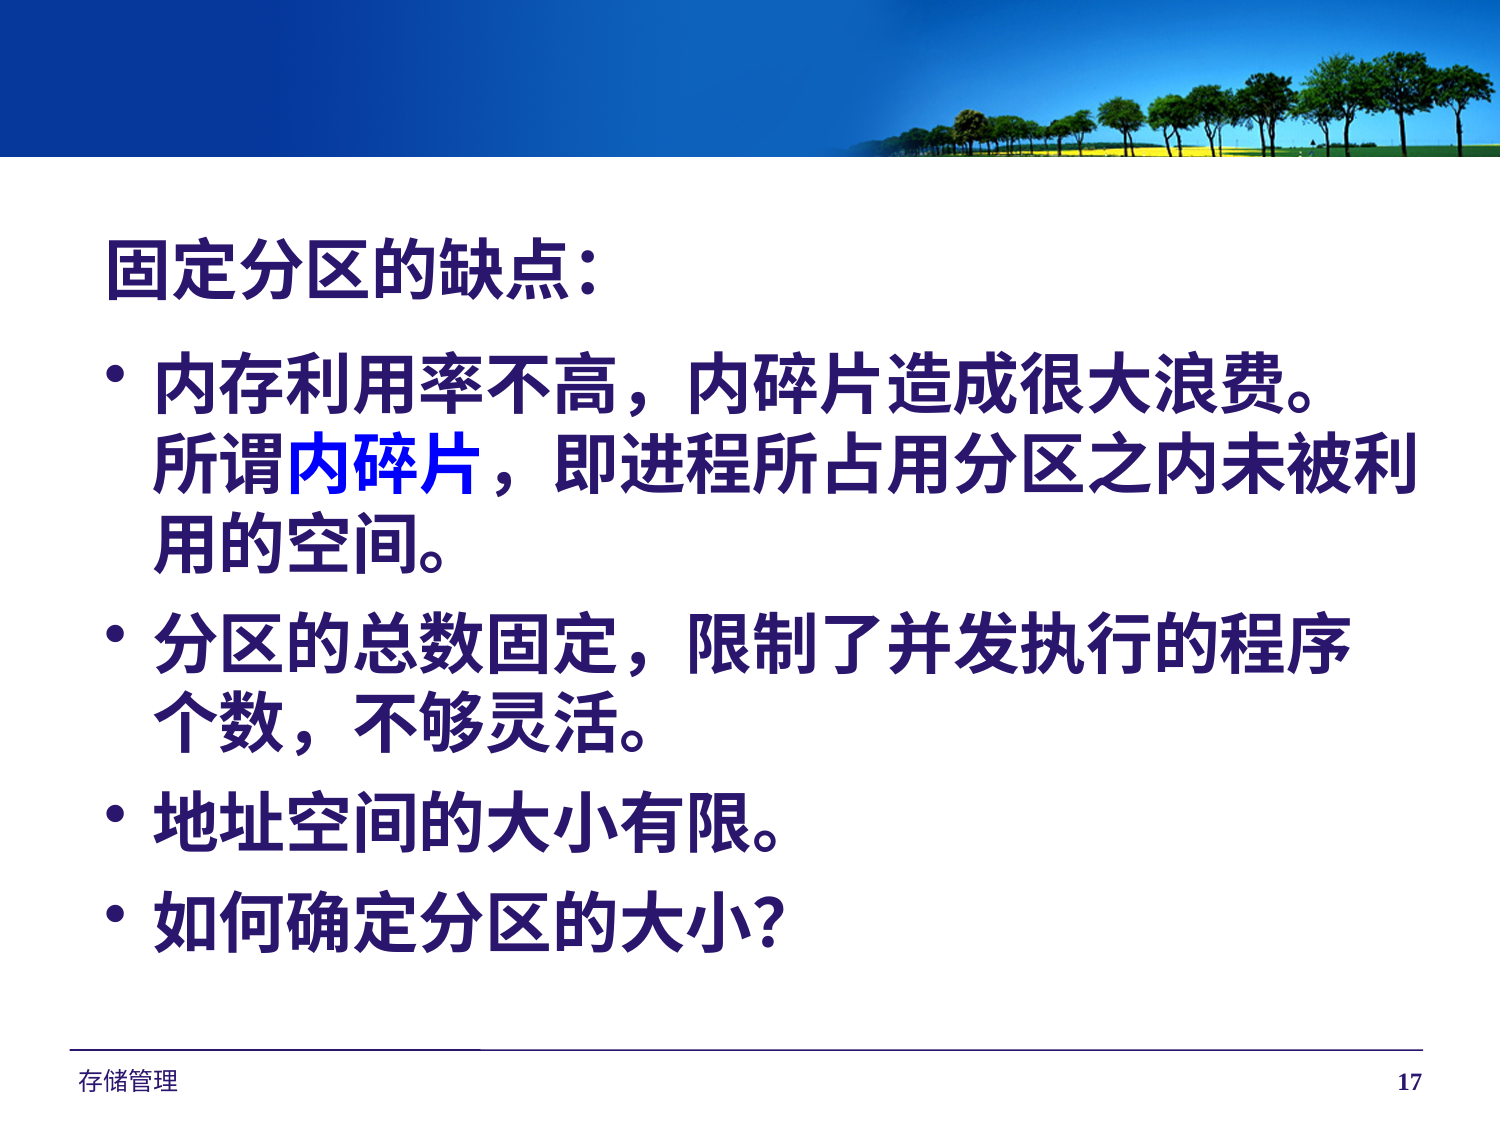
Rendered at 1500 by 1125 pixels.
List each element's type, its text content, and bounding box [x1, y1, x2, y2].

footer 17 [962, 1057, 1438, 1095]
slide_number 存储管理 [63, 1057, 414, 1095]
text_box 固定分区的缺点： 内存利用率不高，内碎片造成很大浪费。 所谓内碎片，即进程所占用分区之内未被利用的空间。 分区的总数固定，限制了并发执行的程序 个数，不够灵活。 地址空间的大小有限。 如何确定分区的大小？ [89, 220, 1436, 969]
picture [0, 0, 1500, 157]
